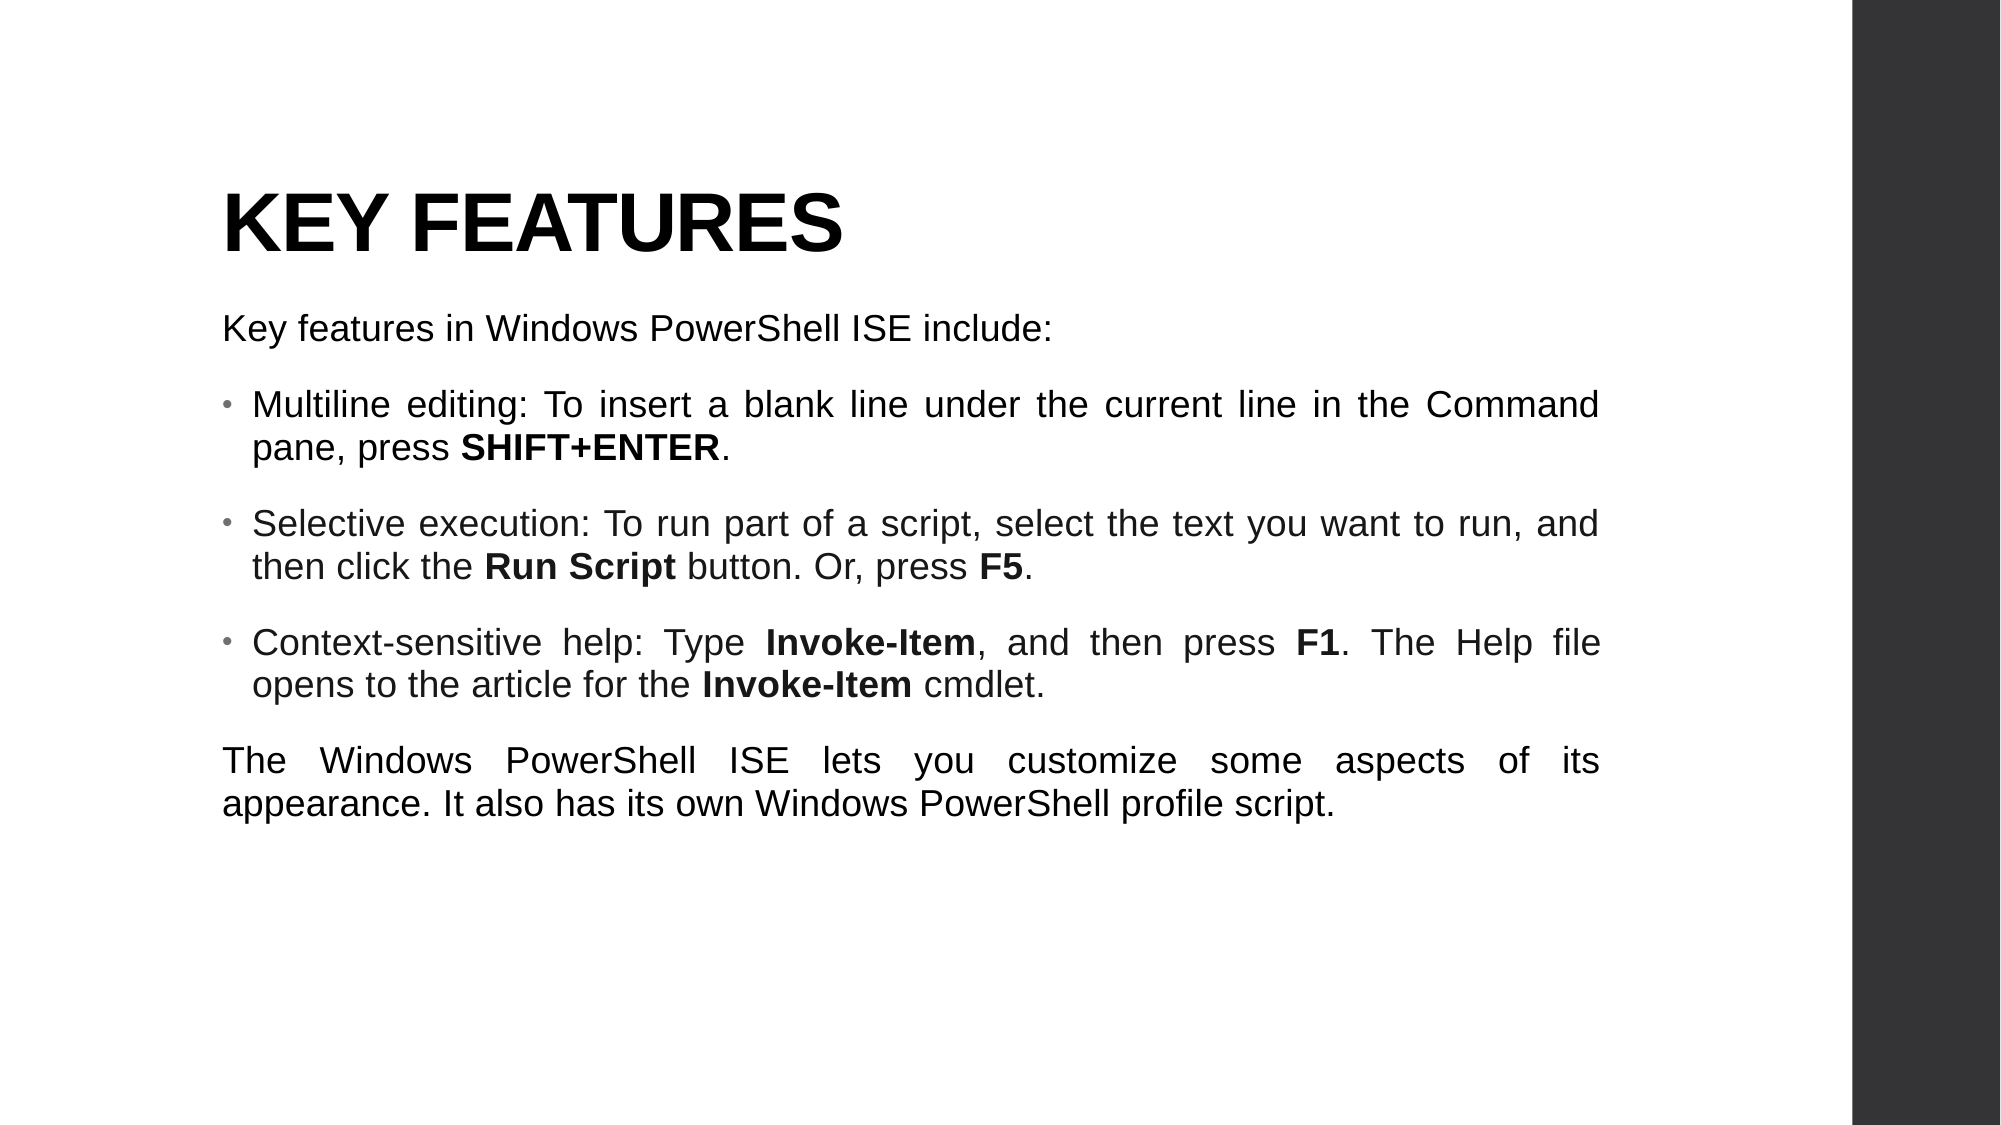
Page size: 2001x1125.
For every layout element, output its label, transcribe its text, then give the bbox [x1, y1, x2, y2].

list Key features in Windows PowerShell ISE include: Multiline editing: To insert a blank line under the current line in the Command pane, press SHIFT+ENTER. Selective execution: To run part of a script, select the text you want to run, and then click the Run Script button. Or, press F5. Context-sensitive help: Type Invoke-Item, and then press F1. The Help file opens to the article for the Invoke-Item cmdlet. The Windows PowerShell ISE lets you customize some aspects of its appearance. It also has its own Windows PowerShell profile script. [206, 299, 1617, 1014]
title KEY FEATURES [206, 60, 1797, 278]
